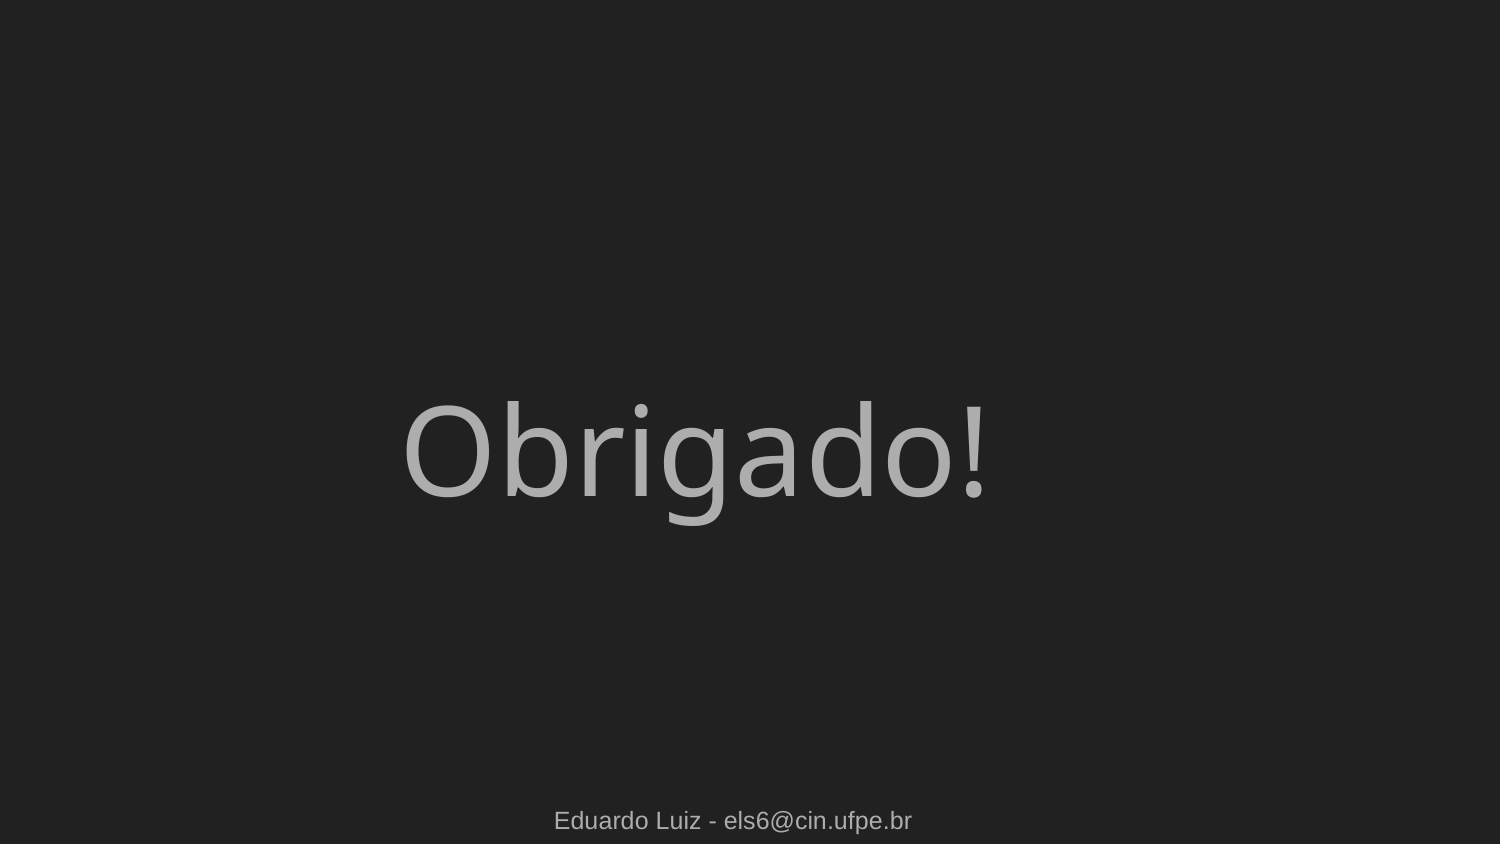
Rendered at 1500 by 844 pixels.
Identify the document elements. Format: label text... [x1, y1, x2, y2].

list Obrigado! [384, 334, 1116, 510]
subtitle Eduardo Luiz - els6@cin.ufpe.br [34, 784, 1433, 844]
